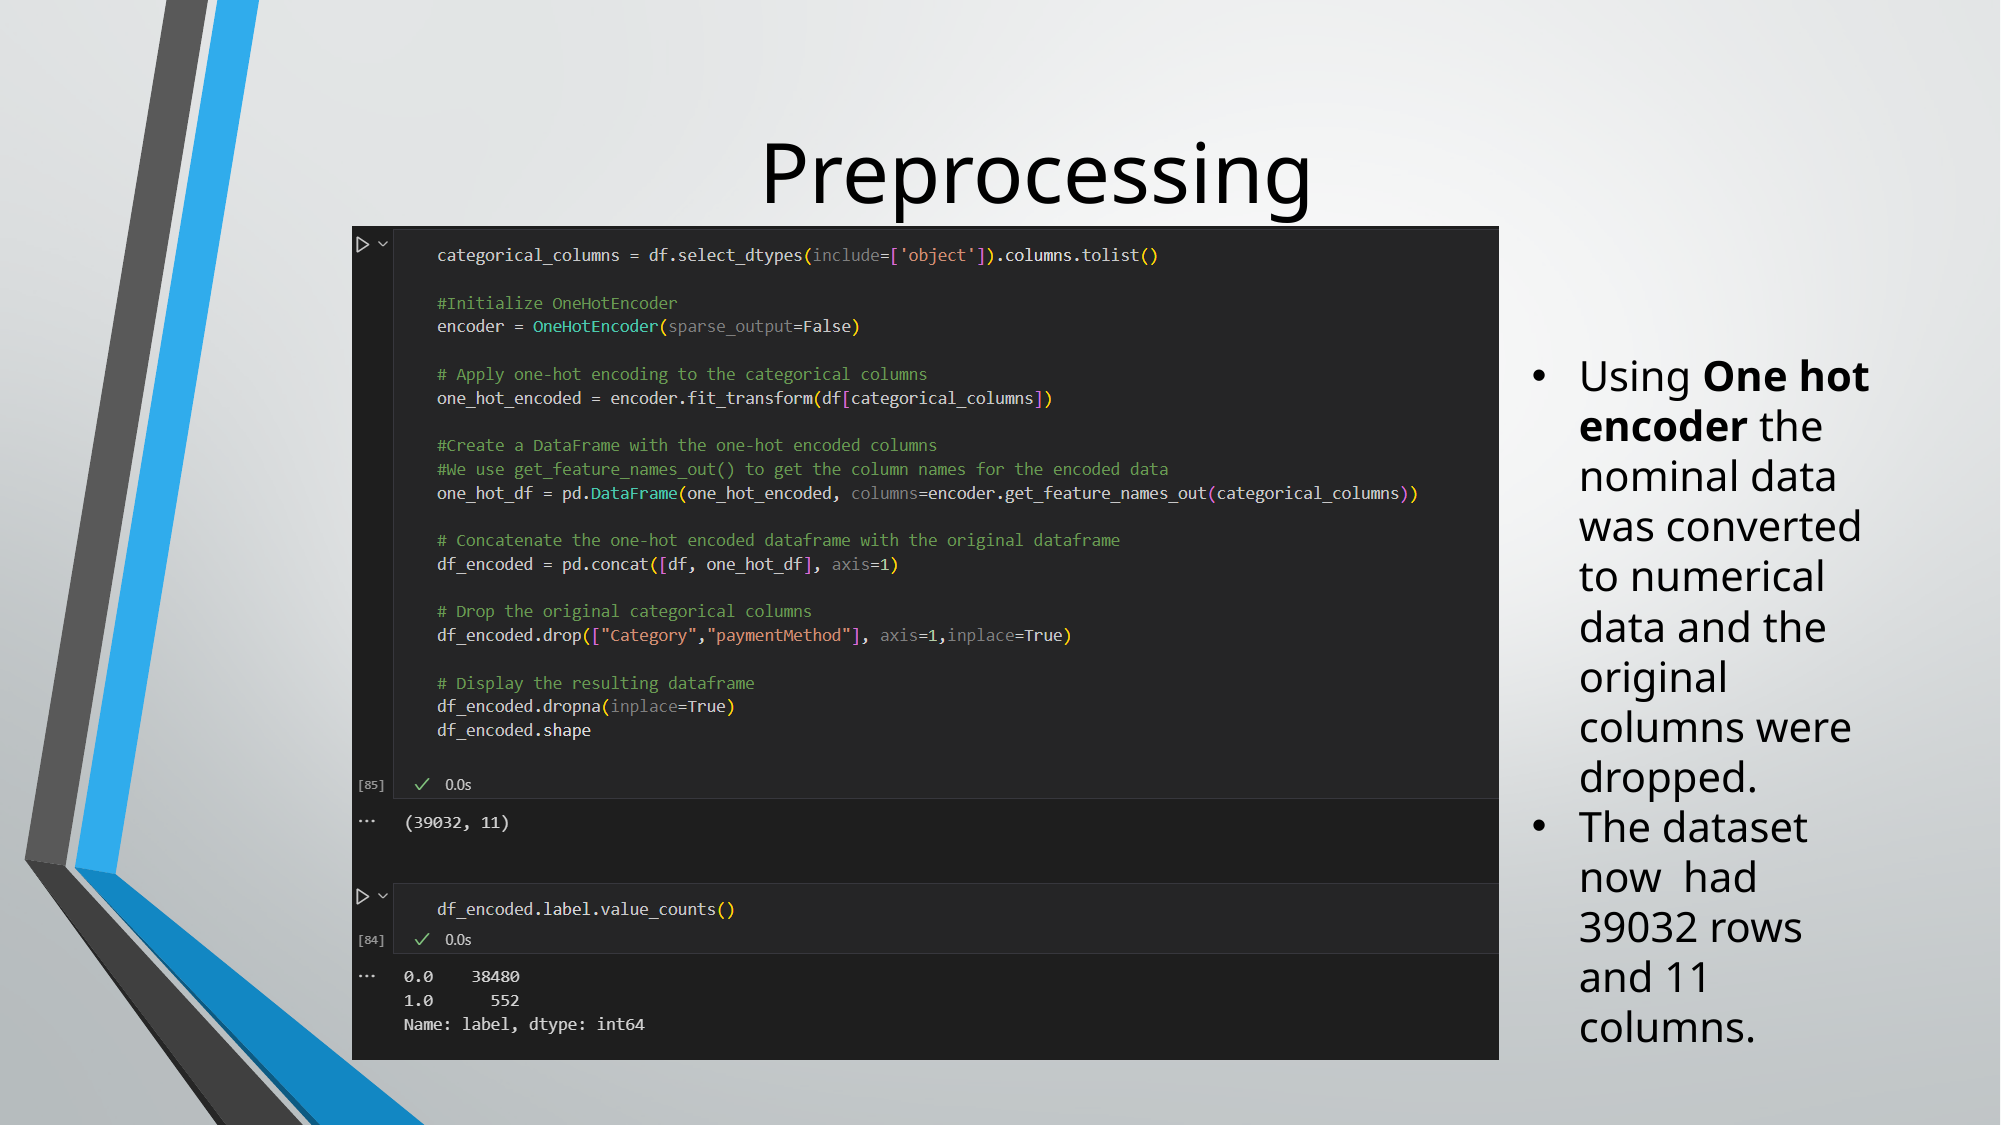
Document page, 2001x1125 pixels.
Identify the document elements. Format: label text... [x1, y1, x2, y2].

picture [352, 226, 1499, 1060]
title Preprocessing [338, 78, 1737, 262]
text_box Using One hot encoder the nominal data was converted to numerical data and the original columns were dropped. The dataset now had 39032 rows and 11 columns. [1517, 342, 1889, 1058]
